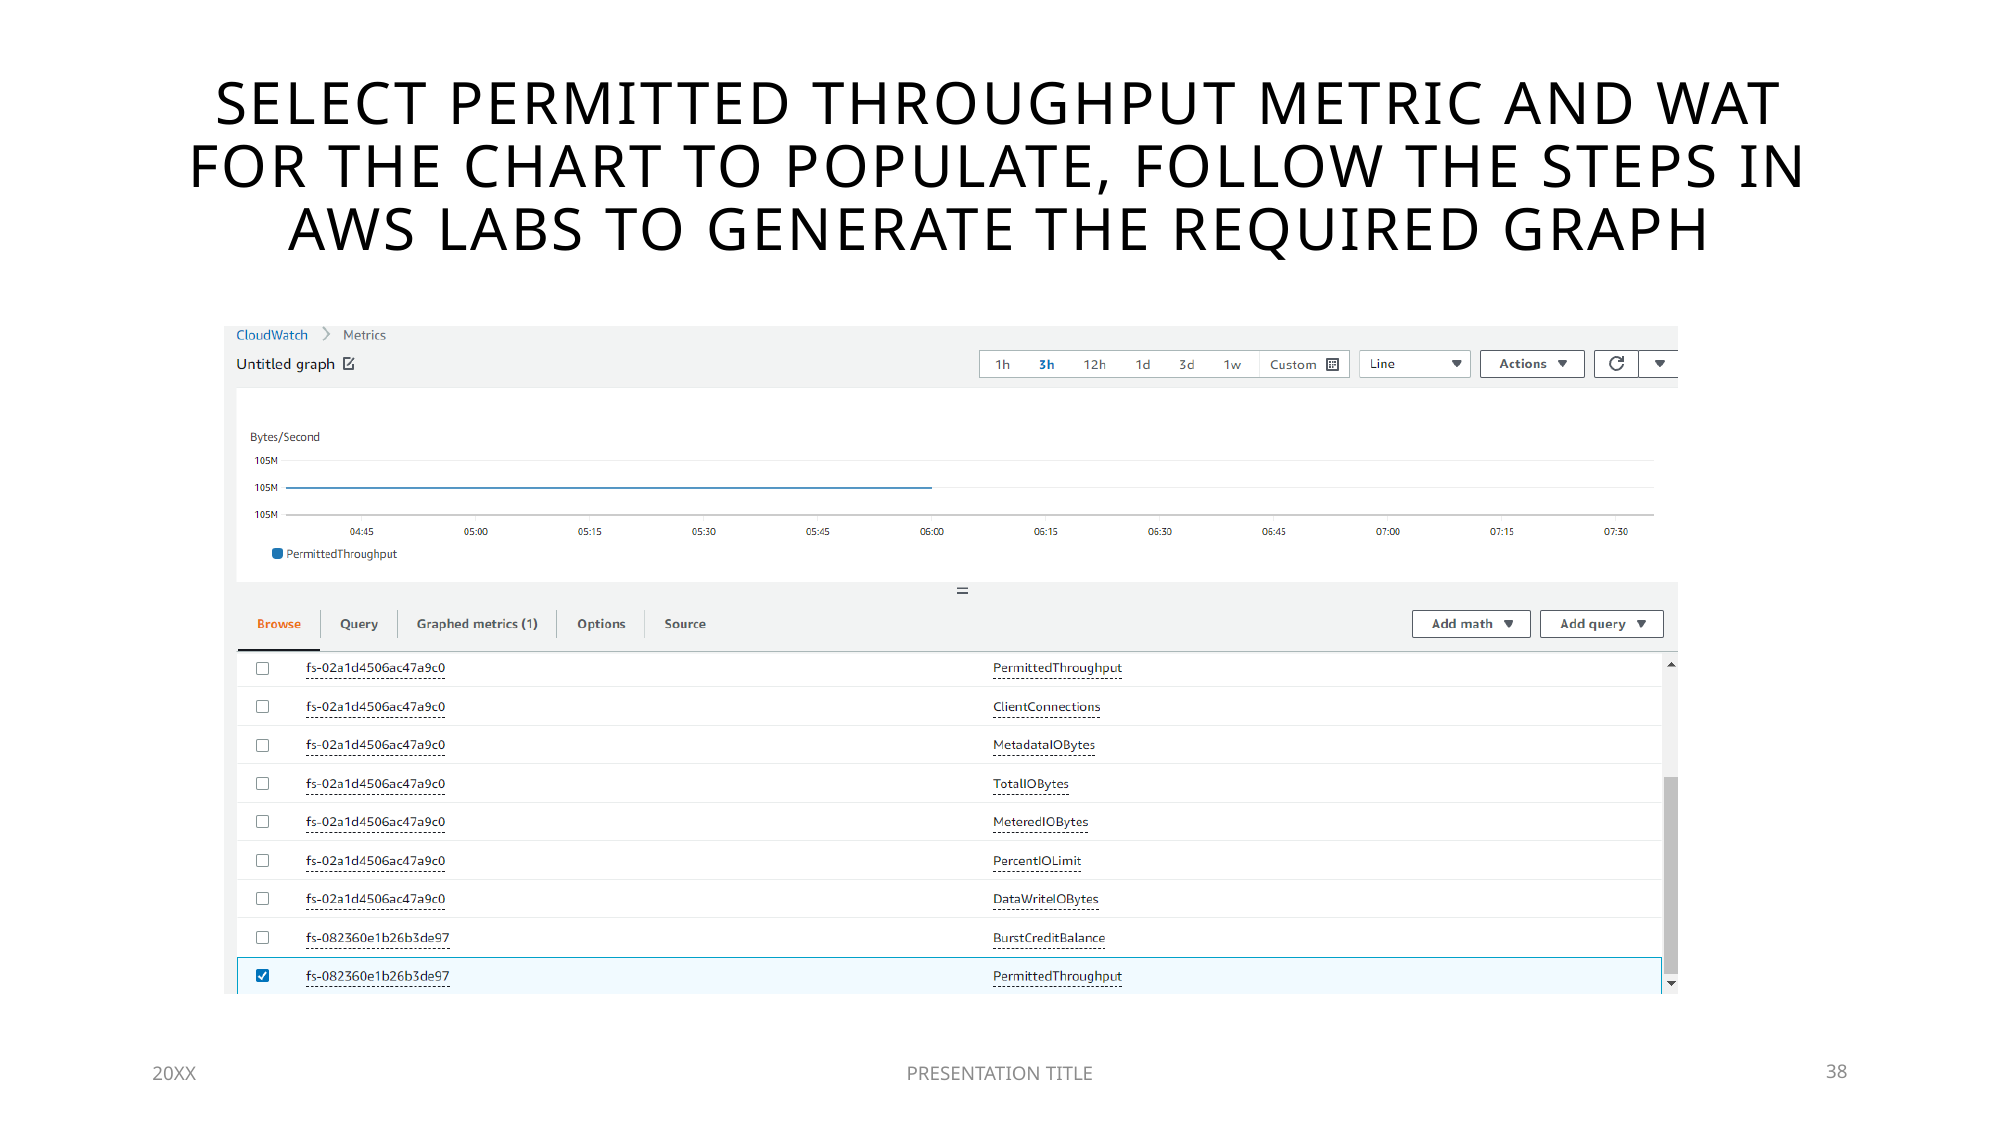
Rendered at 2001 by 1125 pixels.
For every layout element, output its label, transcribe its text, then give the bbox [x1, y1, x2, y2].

slide_number 38 [1412, 1042, 1863, 1103]
slide_number 20XX [137, 1042, 588, 1103]
footer PRESENTATION TITLE [662, 1042, 1338, 1103]
picture [239, 959, 1660, 994]
title SELECT PERMITTED THROUGHPUT METRIC AND WAT FOR THE CHART TO POPULATE, FOLLOW THE STEPS IN AWS LABS TO GENERATE THE REQUIRED GRAPH [137, 59, 1863, 278]
picture [224, 326, 1678, 994]
